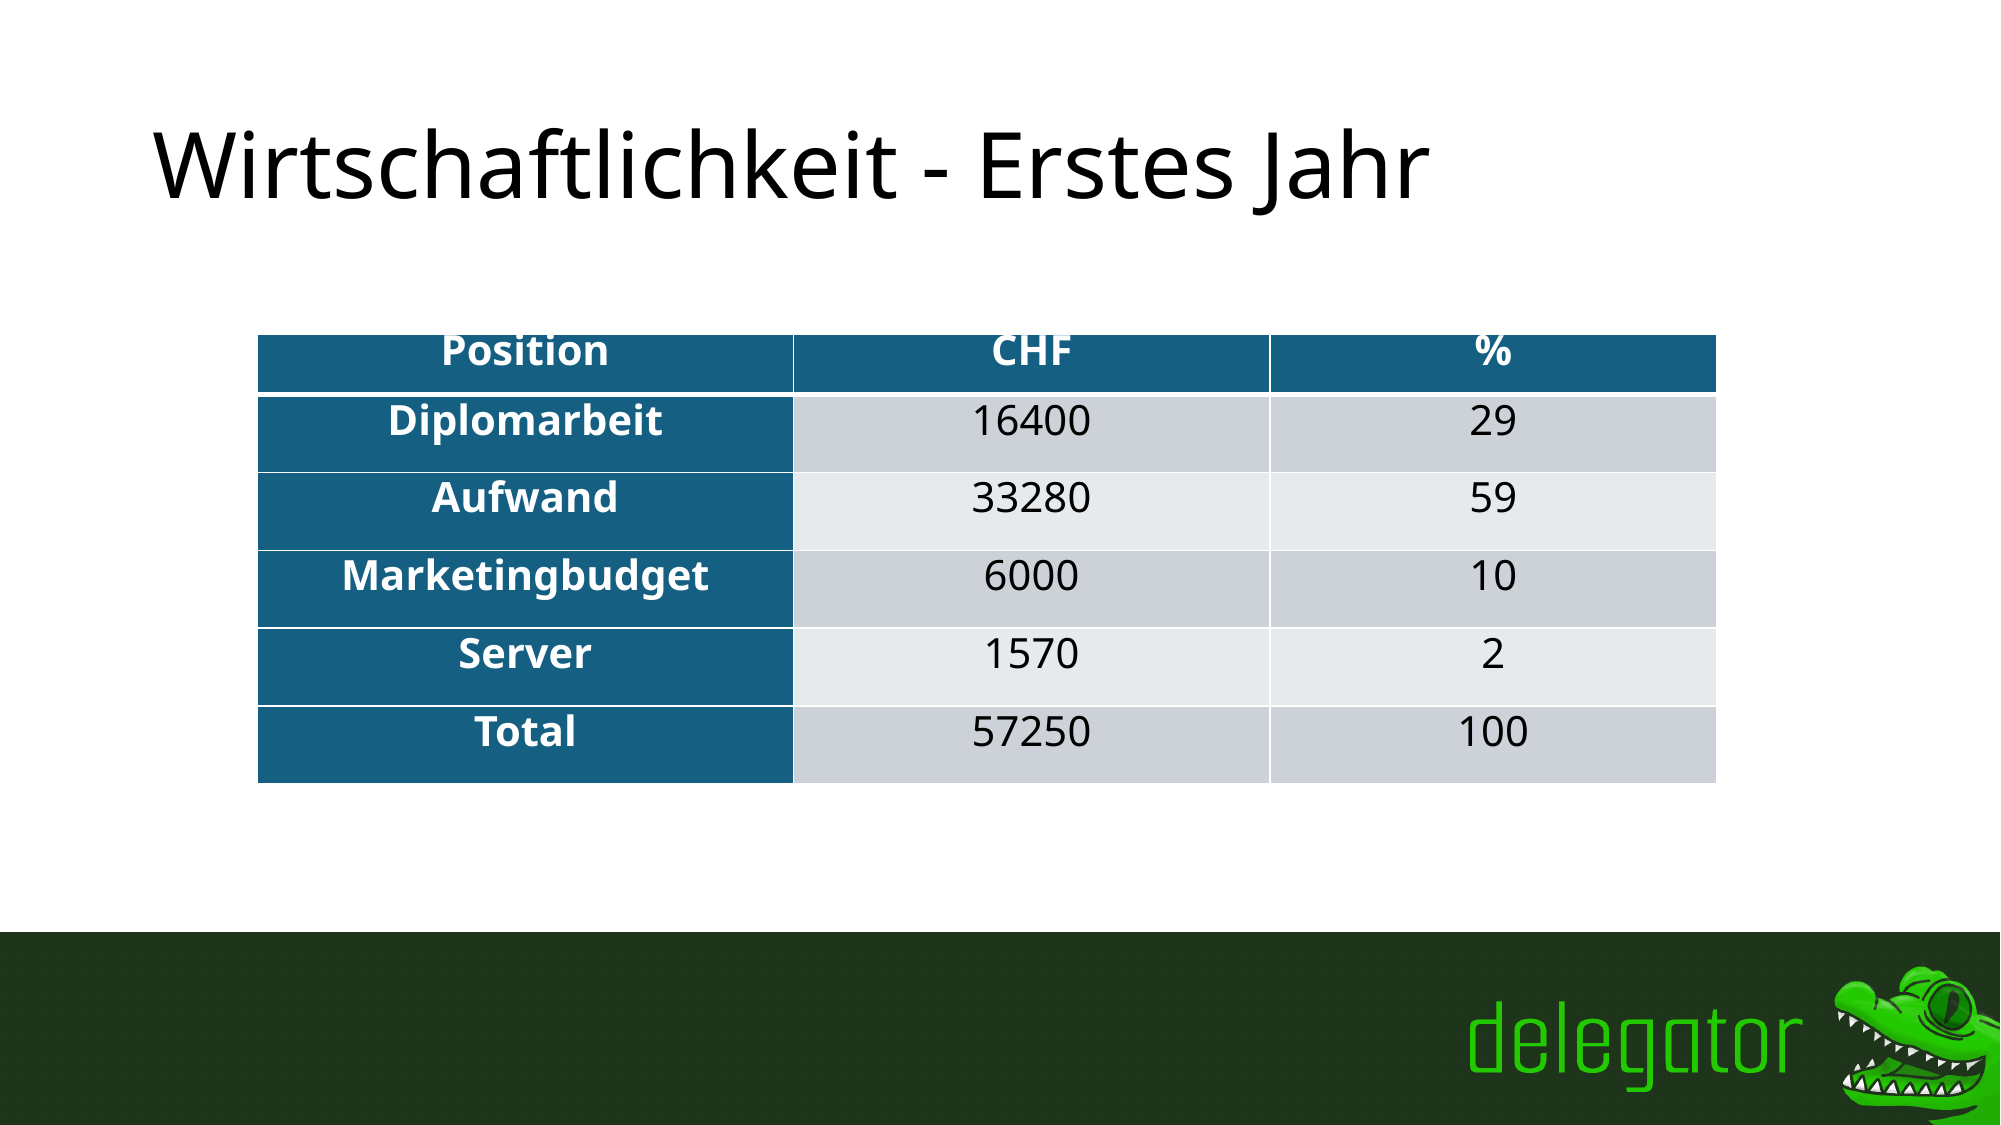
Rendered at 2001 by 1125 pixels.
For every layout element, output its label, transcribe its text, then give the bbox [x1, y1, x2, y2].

table_cell 2 [1271, 629, 1716, 705]
table_cell 29 [1271, 397, 1716, 472]
table_cell 10 [1271, 551, 1716, 627]
title Wirtschaftlichkeit - Erstes Jahr [137, 59, 1863, 278]
table_header % [1271, 335, 1716, 392]
table_cell Aufwand [258, 473, 793, 550]
table_cell Total [258, 707, 793, 783]
picture [0, 931, 2000, 1125]
table_cell Server [258, 629, 793, 705]
table_header Position [258, 335, 793, 392]
table_cell Marketingbudget [258, 551, 793, 627]
table_cell 57250 [794, 707, 1269, 783]
table_cell 33280 [794, 473, 1269, 550]
table_cell 16400 [794, 397, 1269, 472]
table_cell 100 [1271, 707, 1716, 783]
table_cell 59 [1271, 473, 1716, 550]
table_cell 6000 [794, 551, 1269, 627]
table_cell 1570 [794, 629, 1269, 705]
table_cell Diplomarbeit [258, 397, 793, 472]
table_header CHF [794, 335, 1269, 392]
